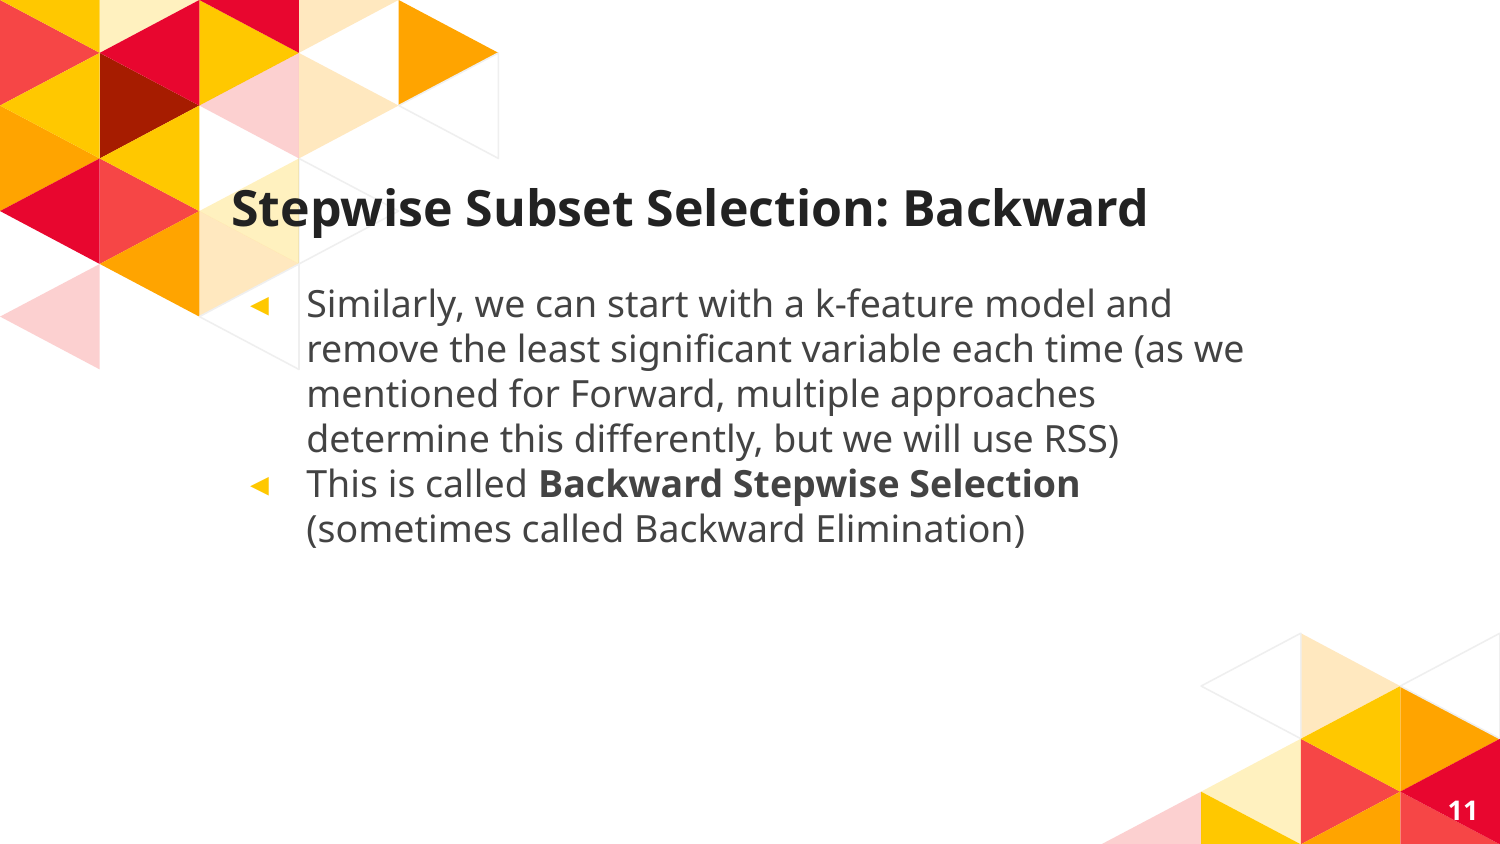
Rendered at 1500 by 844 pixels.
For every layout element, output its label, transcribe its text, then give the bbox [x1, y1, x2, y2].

list Similarly, we can start with a k-feature model and remove the least significant variable each time (as we mentioned for Forward, multiple approaches determine this differently, but we will use RSS) This is called Backward Stepwise Selection (sometimes called Backward Elimination) [216, 264, 1276, 741]
slide_number ‹#› [1403, 779, 1494, 844]
title Stepwise Subset Selection: Backward [216, 142, 1276, 252]
